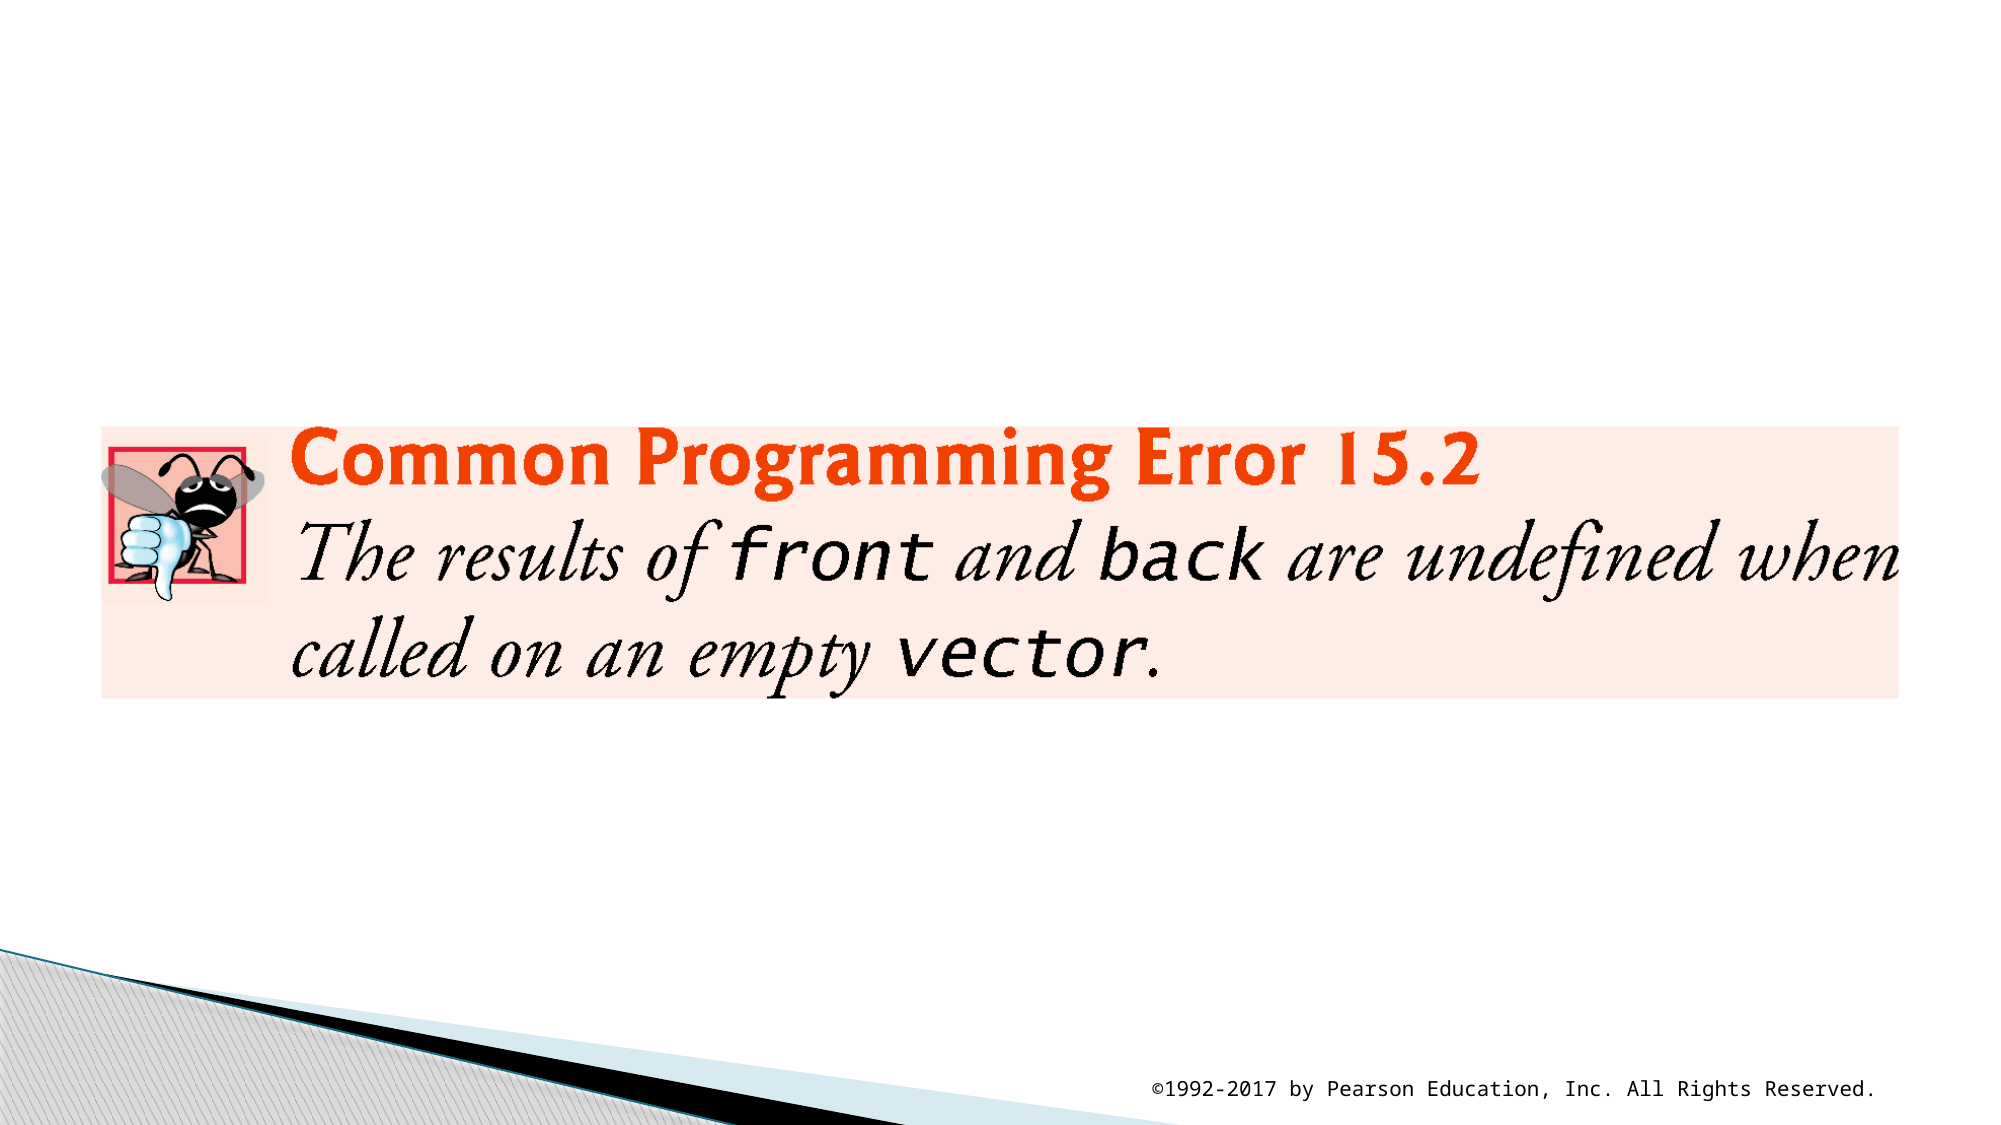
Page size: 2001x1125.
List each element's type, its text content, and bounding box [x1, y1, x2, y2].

picture [0, 324, 2000, 800]
footer ©1992-2017 by Pearson Education, Inc. All Rights Reserved. [866, 1051, 1892, 1112]
